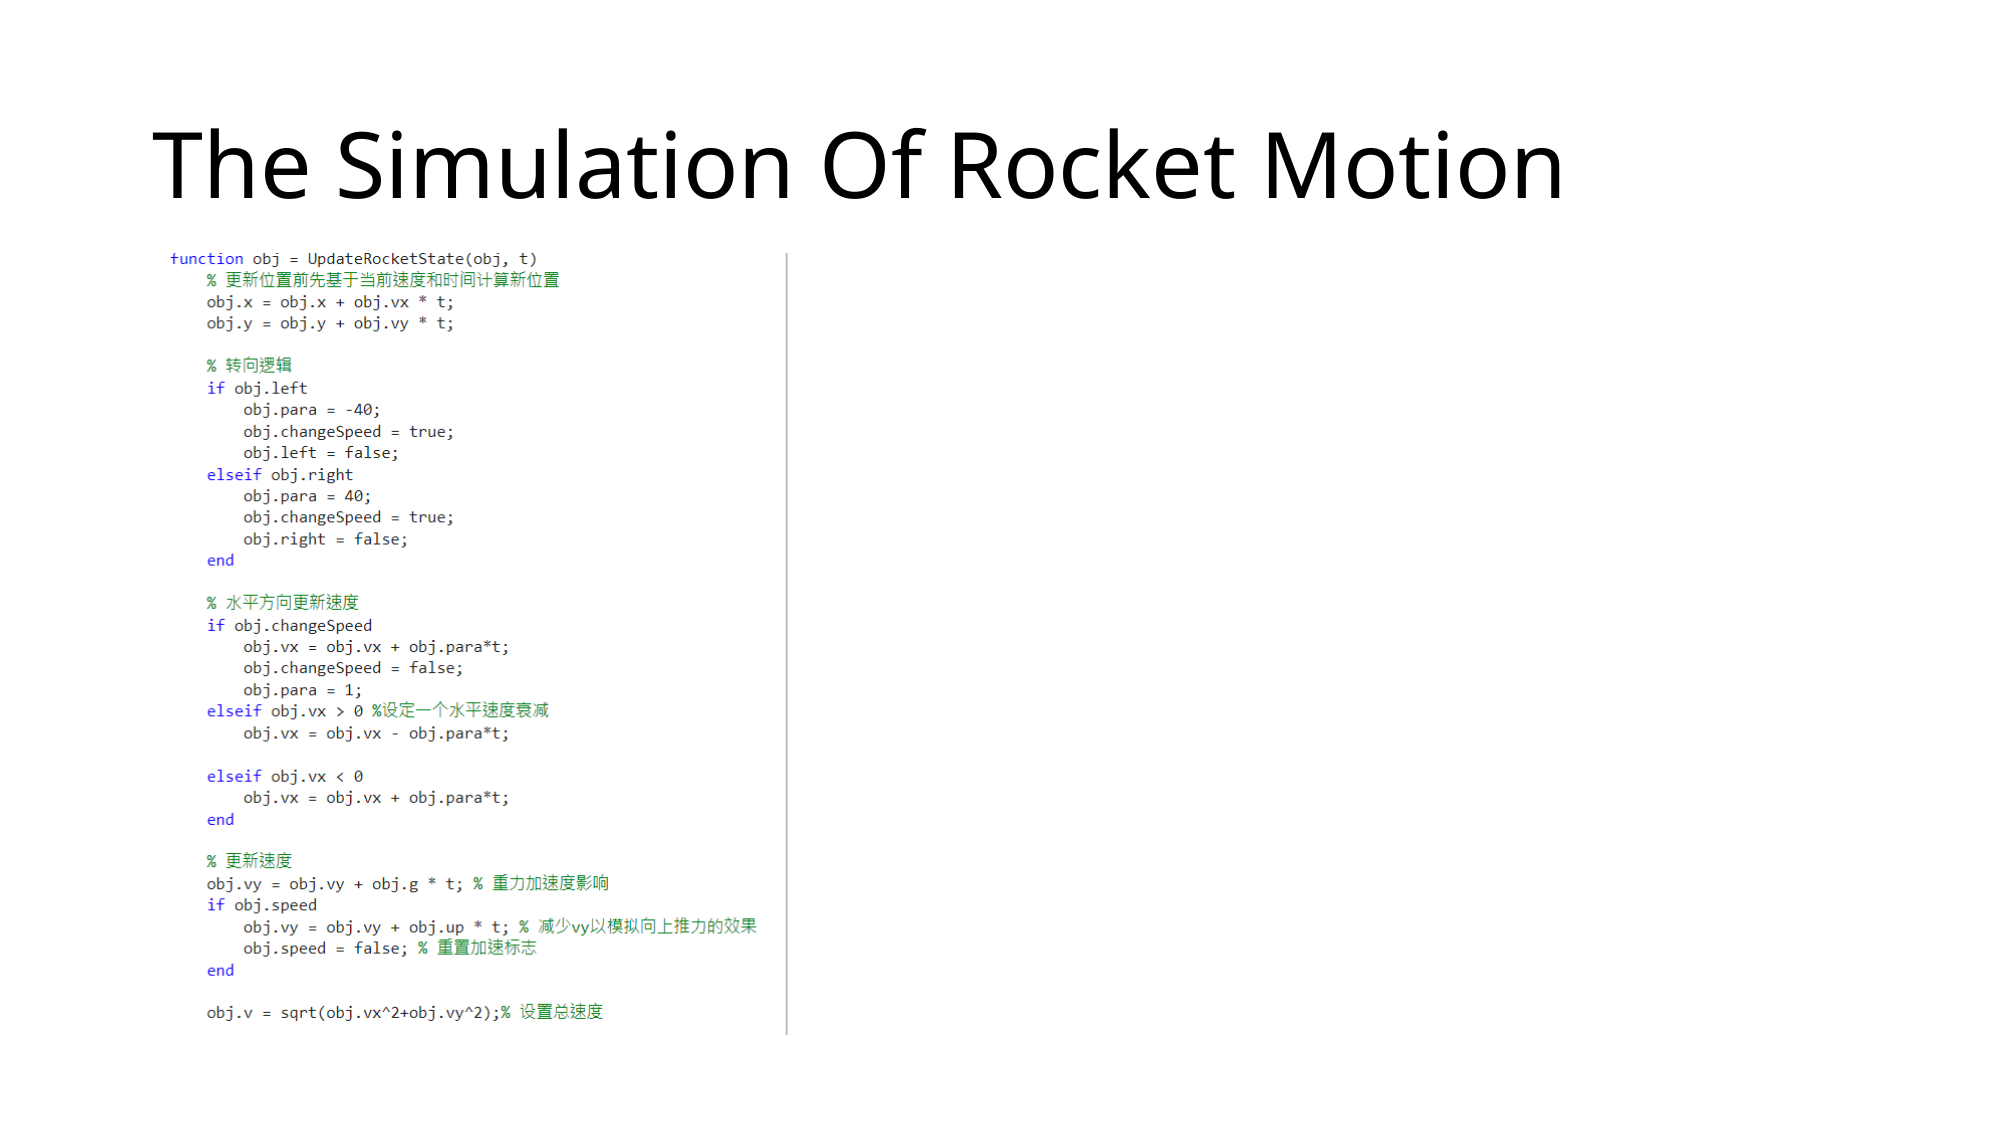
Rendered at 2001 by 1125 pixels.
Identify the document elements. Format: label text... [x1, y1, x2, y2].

title The Simulation Of Rocket Motion [137, 59, 1863, 278]
picture [89, 253, 880, 1035]
